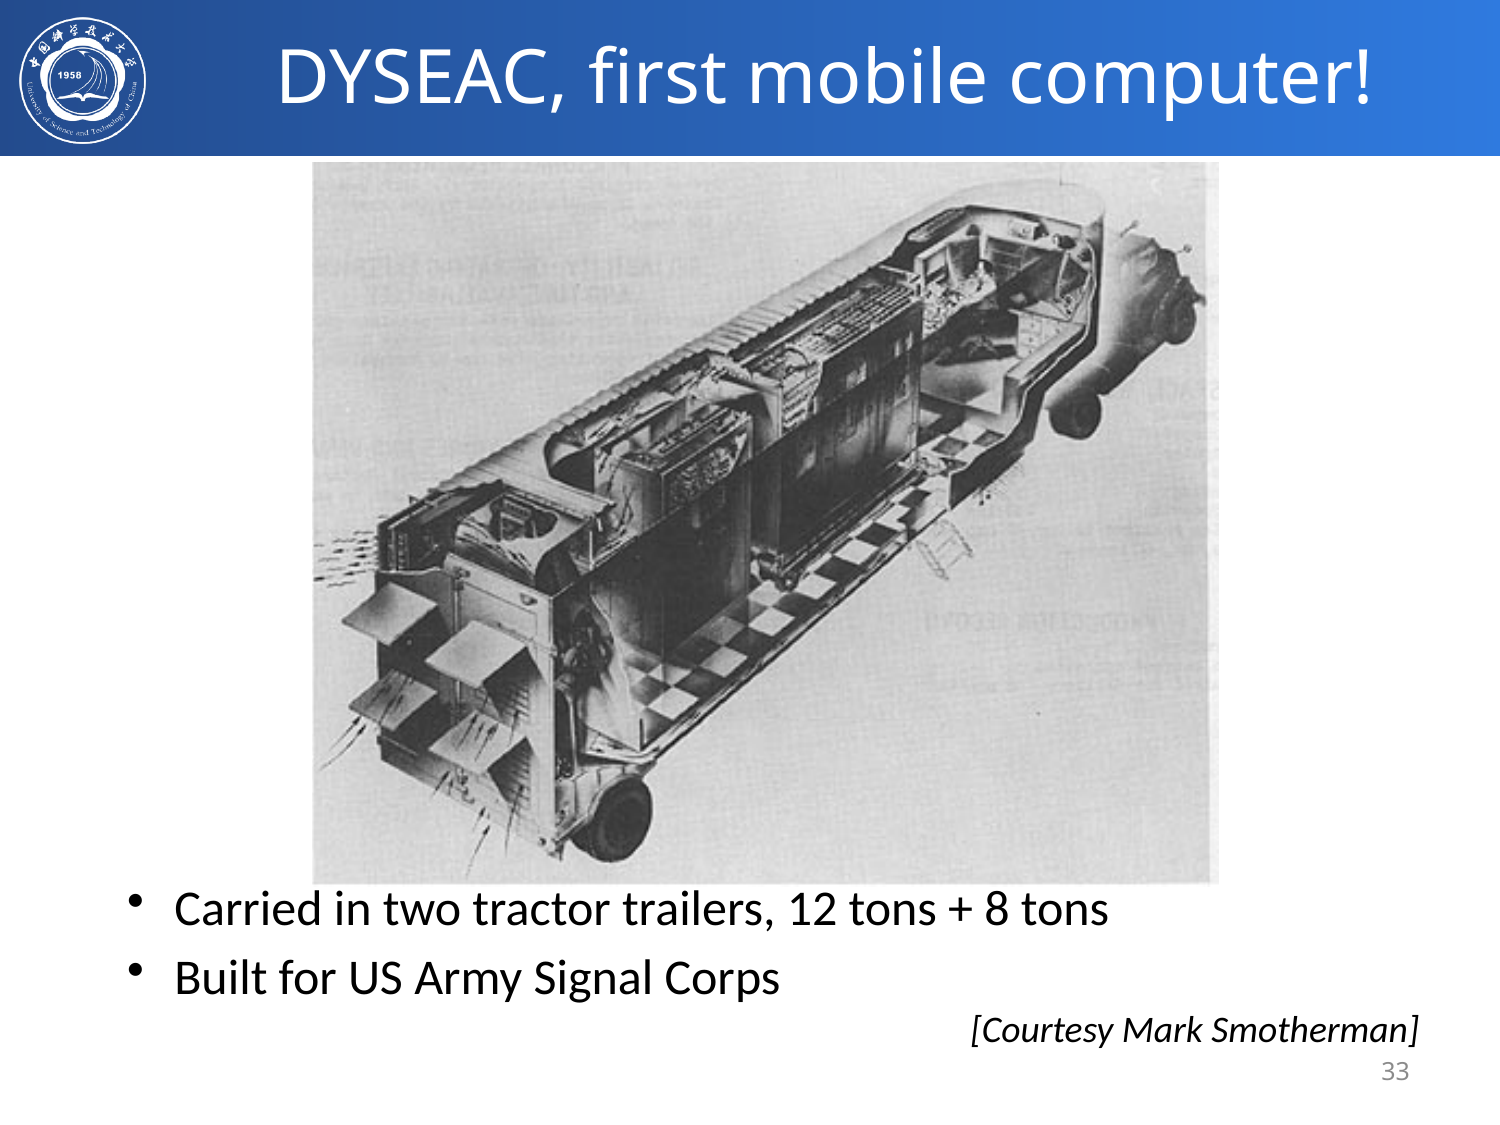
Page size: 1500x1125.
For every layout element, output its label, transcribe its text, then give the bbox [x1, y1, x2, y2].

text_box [111, 161, 1418, 1058]
title DYSEAC, first mobile computer! [150, 0, 1500, 148]
slide_number 33 [1074, 1042, 1425, 1103]
picture [19, 17, 146, 144]
